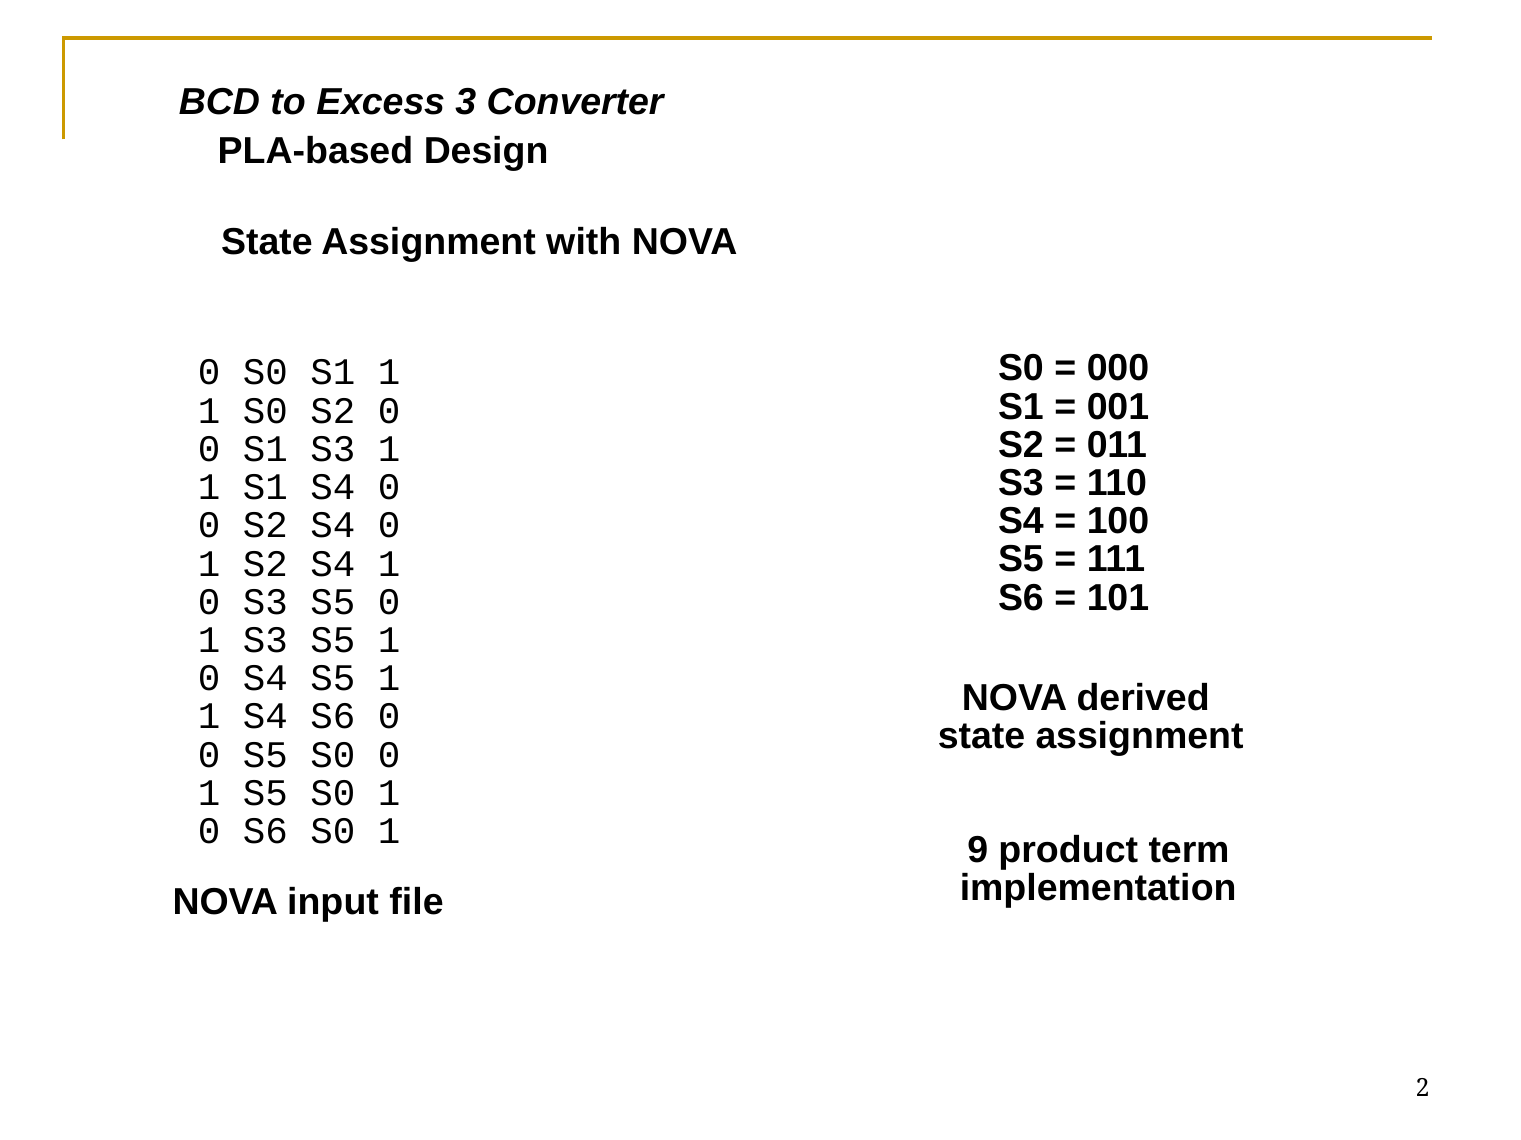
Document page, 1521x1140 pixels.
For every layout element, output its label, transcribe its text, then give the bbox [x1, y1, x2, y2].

text_box NOVA input file [161, 879, 455, 927]
text_box NOVA derived state assignment [927, 675, 1255, 761]
text_box S0 = 000 S1 = 001 S2 = 011 S3 = 110 S4 = 100 S5 = 111 S6 = 101 [987, 346, 1160, 623]
text_box 9 product term implementation [949, 827, 1248, 913]
text_box 0 S0 S1 1 1 S0 S2 0 0 S1 S3 1 1 S1 S4 0 0 S2 S4 0 1 S2 S4 1 0 S3 S5 0 1 S3 S5 1 0 S4 S5 1 1 S4 S6 0 0 S5 S0 0 1 S5 S0 1 0 S6 S0 1 [187, 350, 412, 856]
text_box PLA-based Design [207, 128, 560, 176]
slide_number 2 [1089, 1037, 1445, 1114]
text_box State Assignment with NOVA [210, 219, 749, 267]
text_box BCD to Excess 3 Converter [168, 80, 675, 127]
